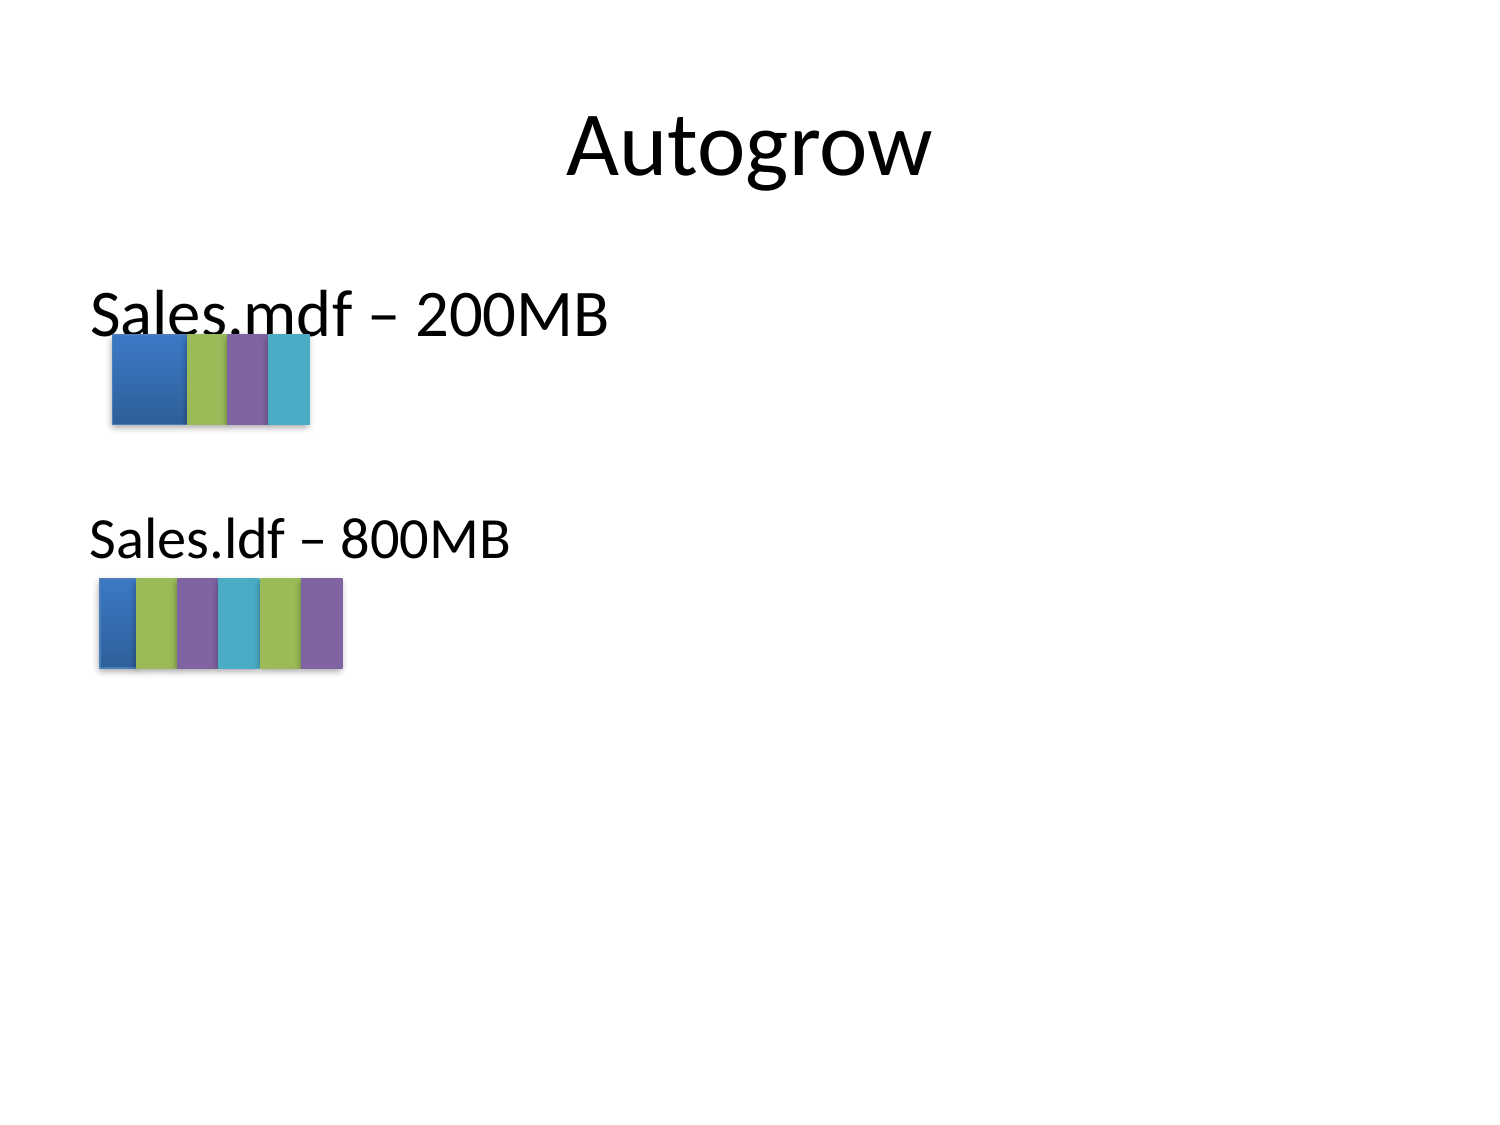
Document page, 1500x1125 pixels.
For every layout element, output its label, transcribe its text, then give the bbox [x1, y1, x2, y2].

text_box [187, 334, 226, 425]
text_box [136, 578, 176, 669]
text_box [301, 578, 343, 669]
text_box Sales.ldf – 800MB [74, 493, 1425, 578]
text_box [99, 578, 135, 669]
list Sales.mdf – 200MB [75, 262, 1317, 425]
text_box [112, 334, 186, 425]
title Autogrow [75, 45, 1425, 233]
text_box [218, 578, 259, 669]
text_box [268, 334, 310, 425]
text_box [260, 578, 300, 669]
text_box [177, 578, 217, 669]
text_box [227, 334, 267, 425]
